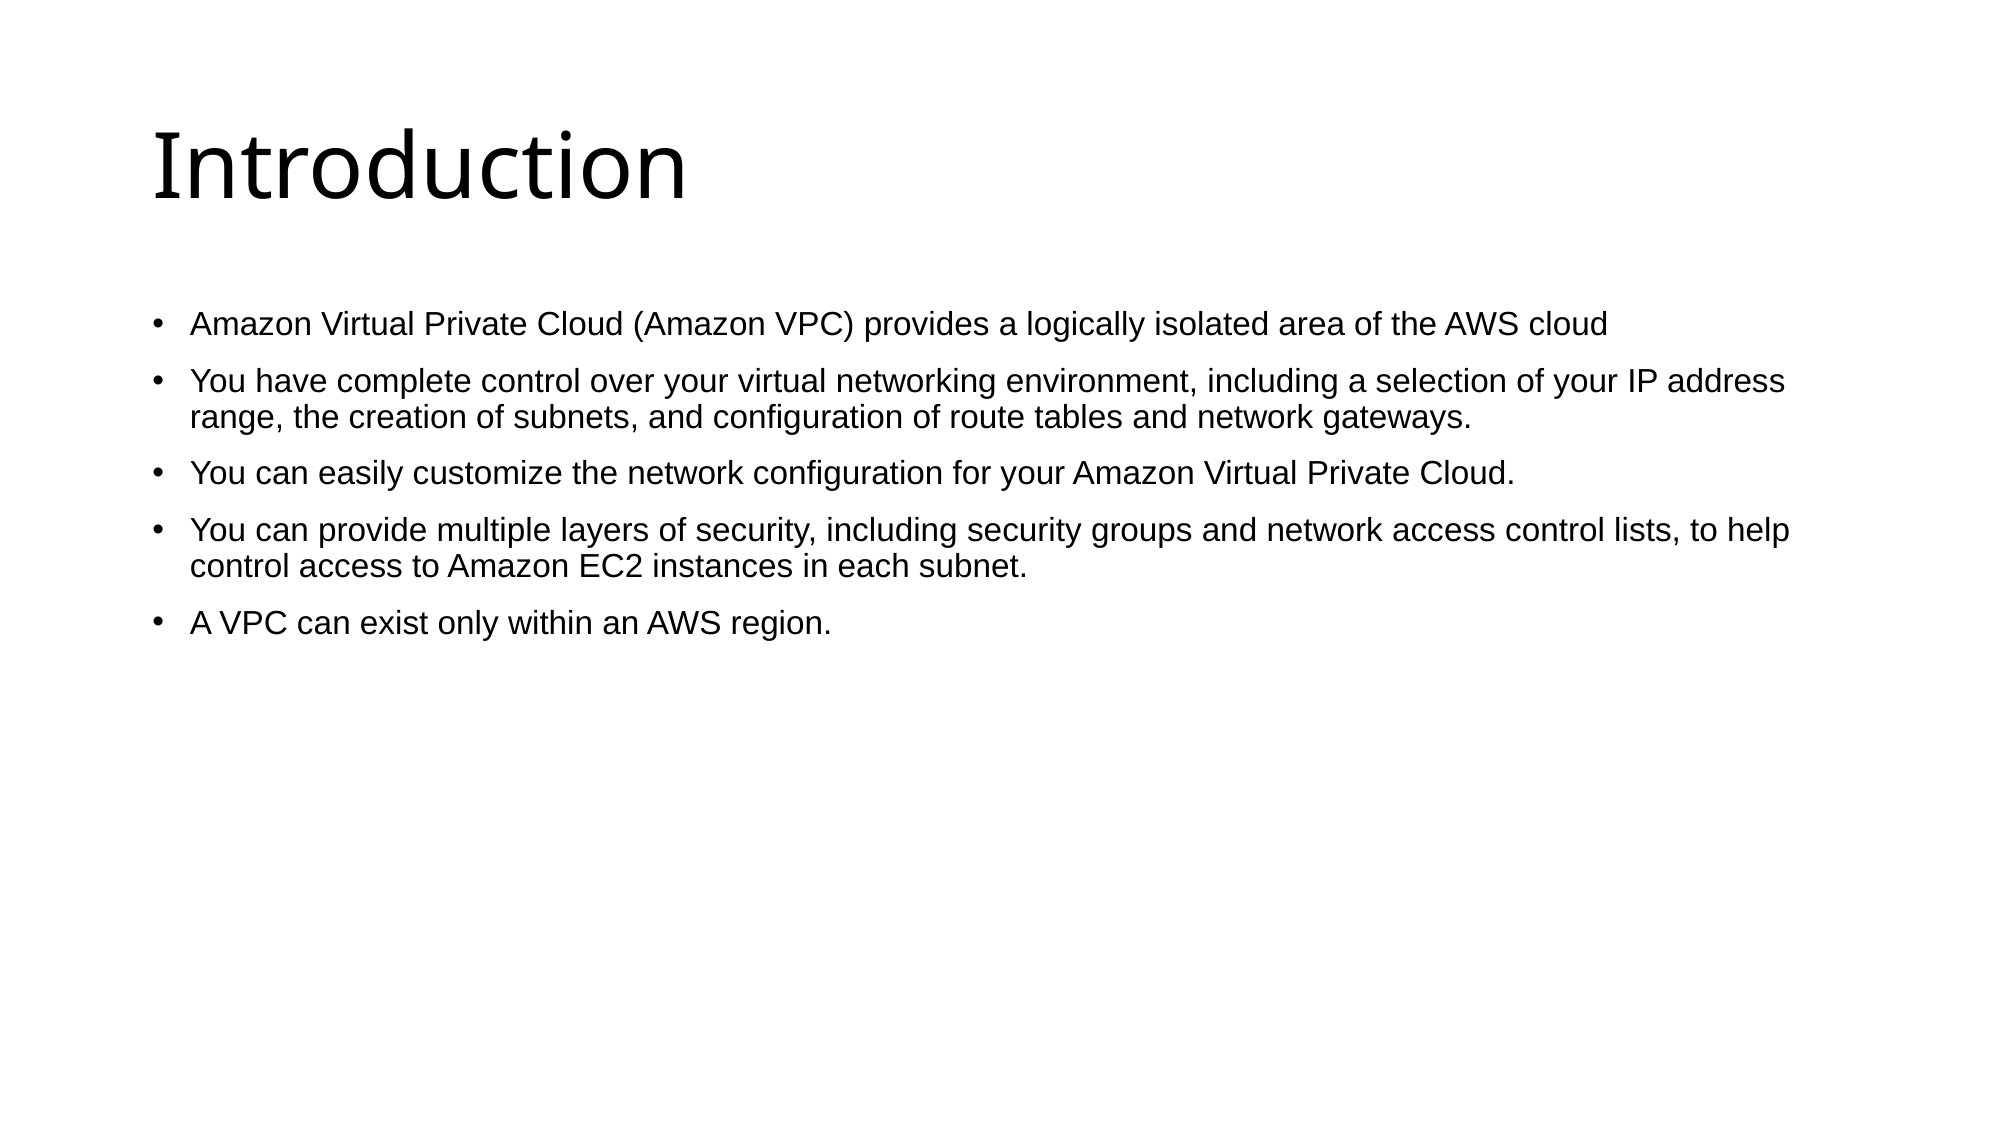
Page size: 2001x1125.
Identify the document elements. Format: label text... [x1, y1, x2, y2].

list Amazon Virtual Private Cloud (Amazon VPC) provides a logically isolated area of the AWS cloud You have complete control over your virtual networking environment, including a selection of your IP address range, the creation of subnets, and configuration of route tables and network gateways. You can easily customize the network configuration for your Amazon Virtual Private Cloud. You can provide multiple layers of security, including security groups and network access control lists, to help control access to Amazon EC2 instances in each subnet. A VPC can exist only within an AWS region. [137, 299, 1863, 1014]
title Introduction [137, 59, 1863, 278]
